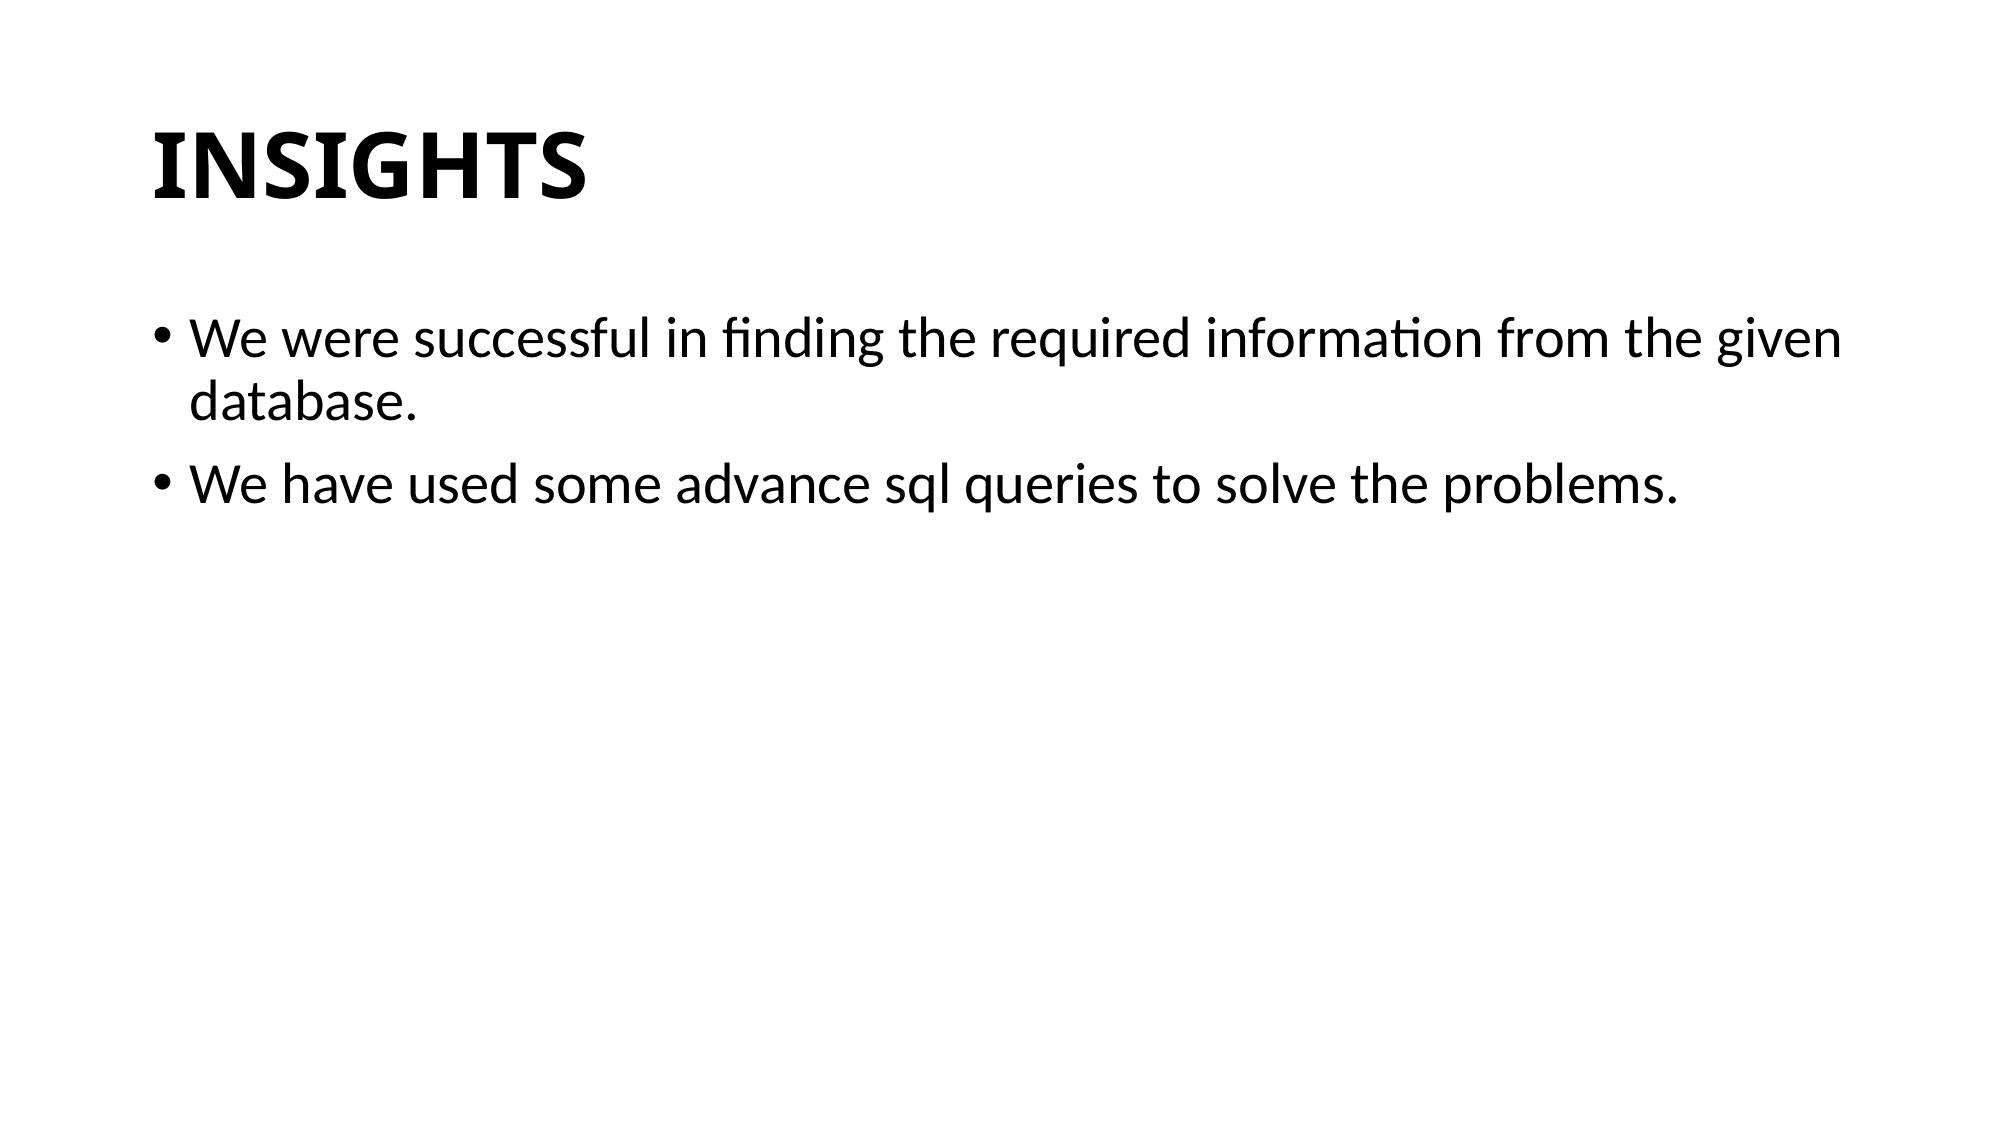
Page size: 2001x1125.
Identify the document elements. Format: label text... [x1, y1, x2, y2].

list We were successful in finding the required information from the given database. We have used some advance sql queries to solve the problems. [137, 299, 1863, 1014]
title INSIGHTS [137, 59, 1863, 278]
